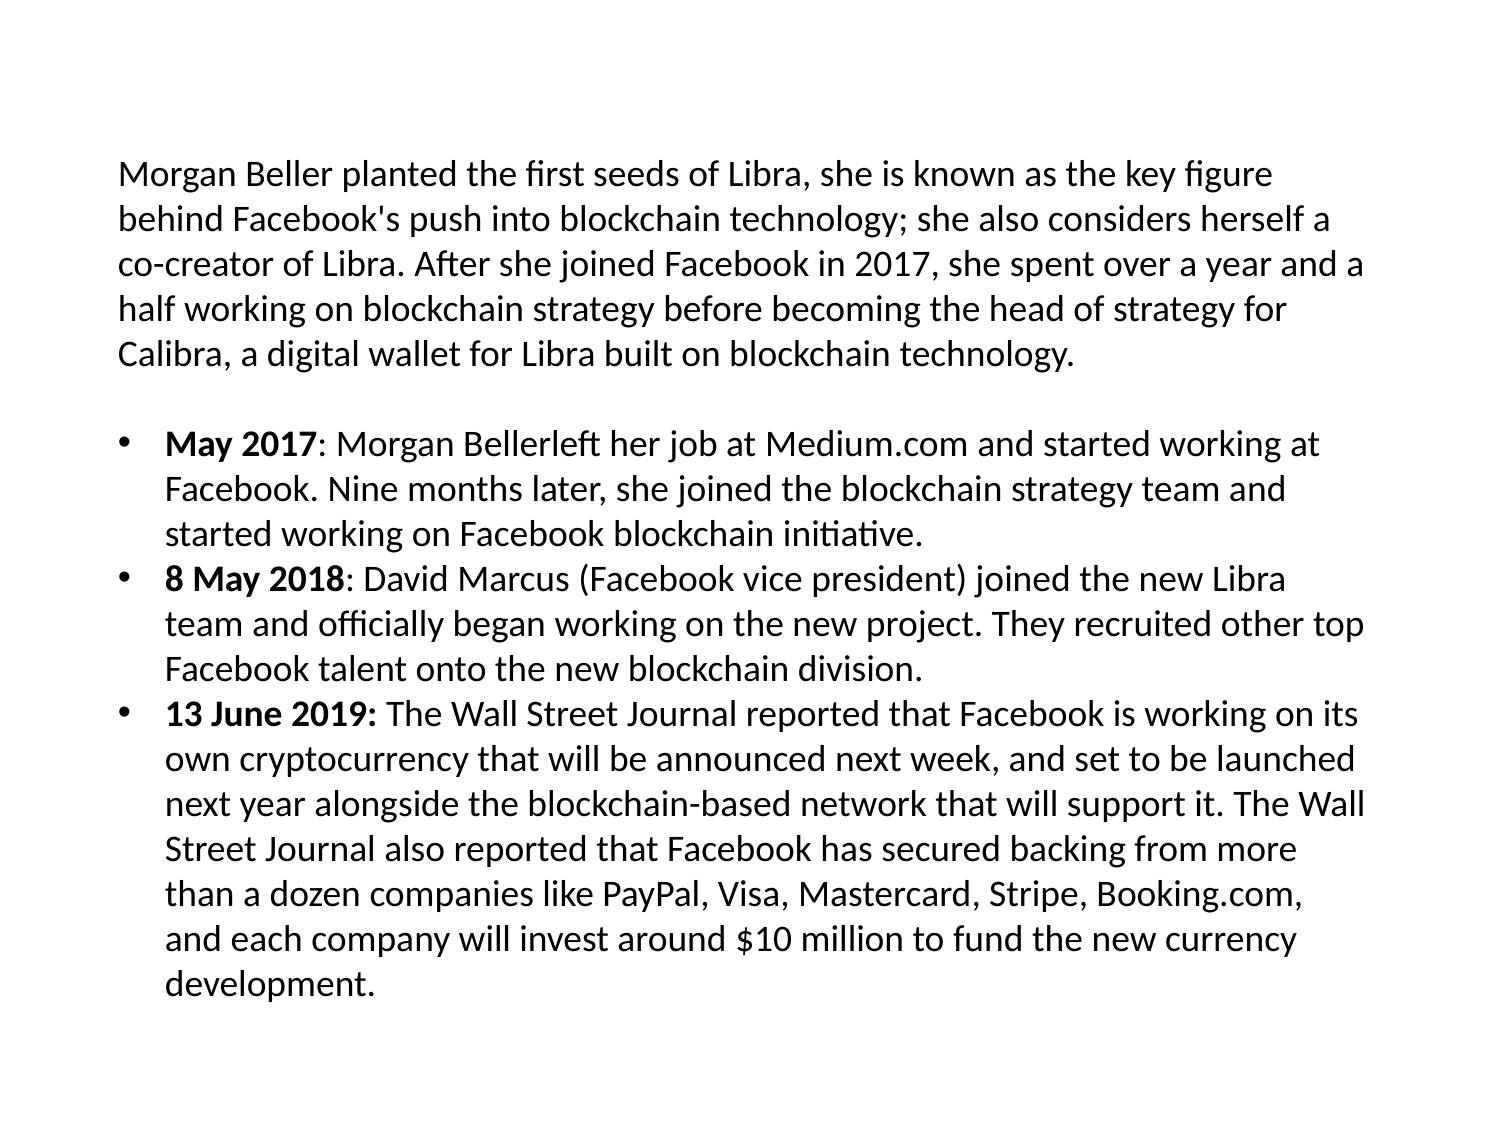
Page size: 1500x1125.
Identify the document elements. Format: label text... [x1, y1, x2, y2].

text_box Morgan Beller planted the first seeds of Libra, she is known as the key figure behind Facebook's push into blockchain technology; she also considers herself a co-creator of Libra. After she joined Facebook in 2017, she spent over a year and a half working on blockchain strategy before becoming the head of strategy for Calibra, a digital wallet for Libra built on blockchain technology. May 2017: Morgan Bellerleft her job at Medium.com and started working at Facebook. Nine months later, she joined the blockchain strategy team and started working on Facebook blockchain initiative. 8 May 2018: David Marcus (Facebook vice president) joined the new Libra team and officially began working on the new project. They recruited other top Facebook talent onto the new blockchain division. 13 June 2019: The Wall Street Journal reported that Facebook is working on its own cryptocurrency that will be announced next week, and set to be launched next year alongside the blockchain-based network that will support it. The Wall Street Journal also reported that Facebook has secured backing from more than a dozen companies like PayPal, Visa, Mastercard, Stripe, Booking.com, and each company will invest around $10 million to fund the new currency development. [103, 96, 1383, 1011]
